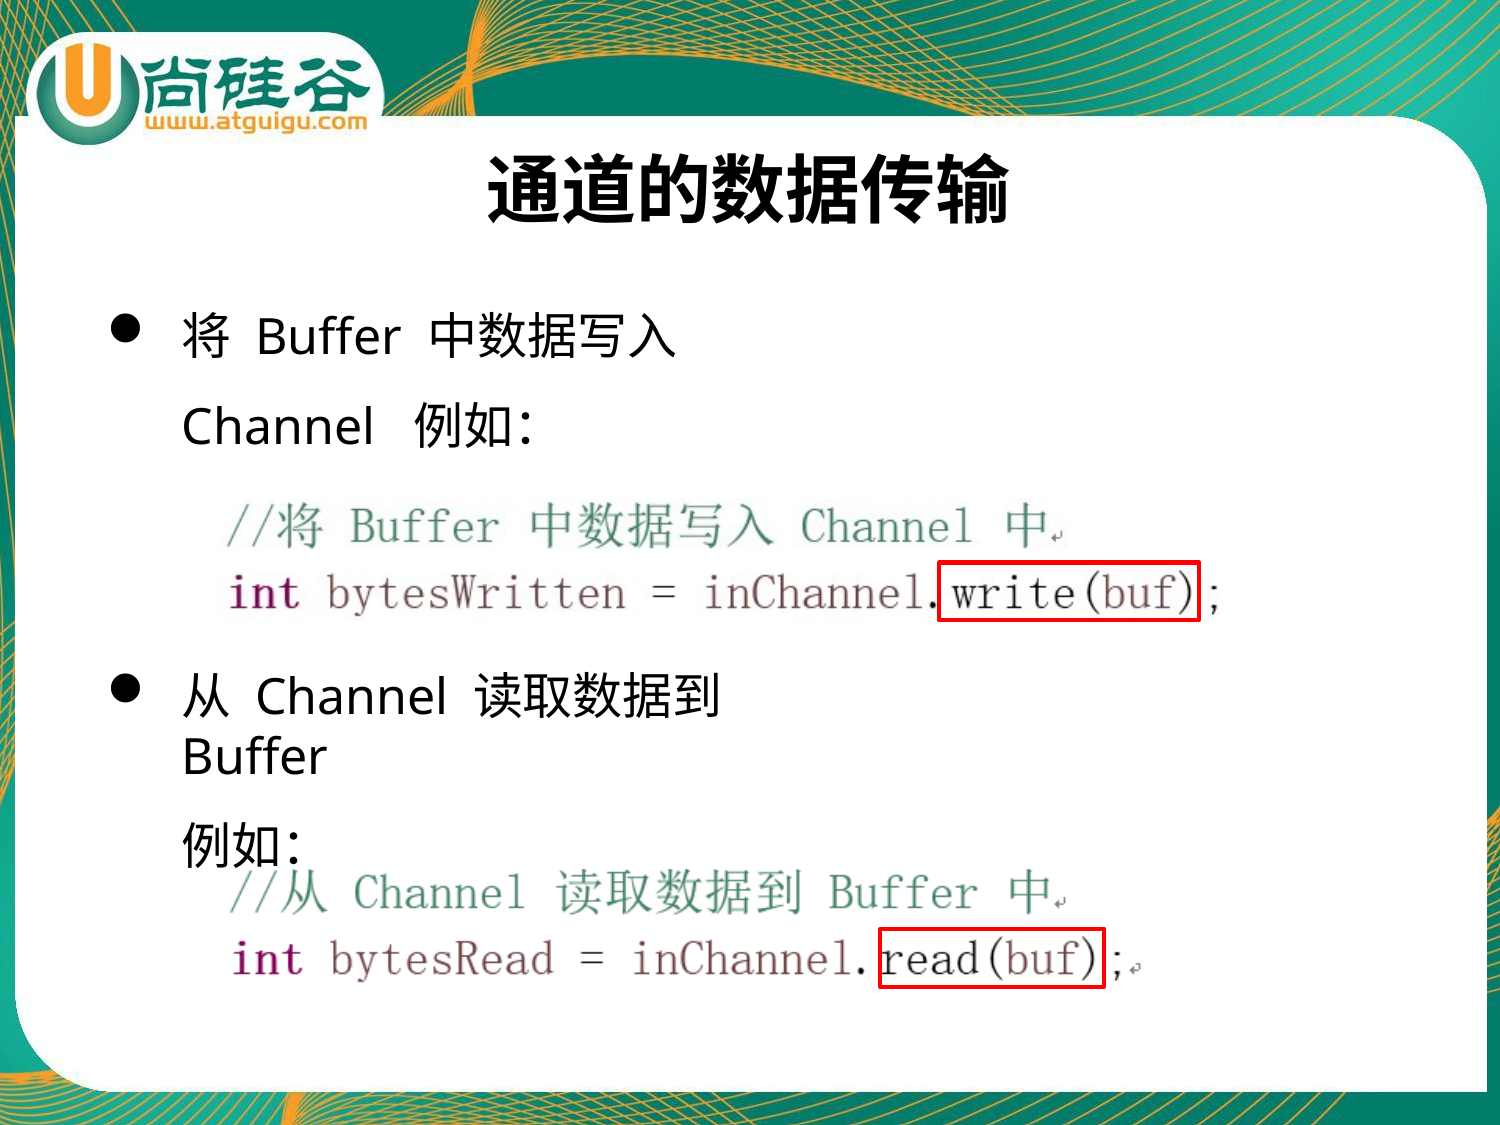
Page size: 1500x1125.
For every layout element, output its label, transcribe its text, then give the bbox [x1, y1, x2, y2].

text_box [880, 928, 1105, 987]
text_box [218, 498, 1225, 621]
text_box 将 Buffer 中数据写入 Channel 例如： [104, 272, 884, 455]
picture [0, 0, 1500, 1125]
text_box [218, 869, 1150, 987]
title 通道的数据传输 [484, 140, 1016, 330]
text_box 从 Channel 读取数据到 Buffer 例如： [104, 631, 884, 875]
text_box [939, 562, 1199, 621]
